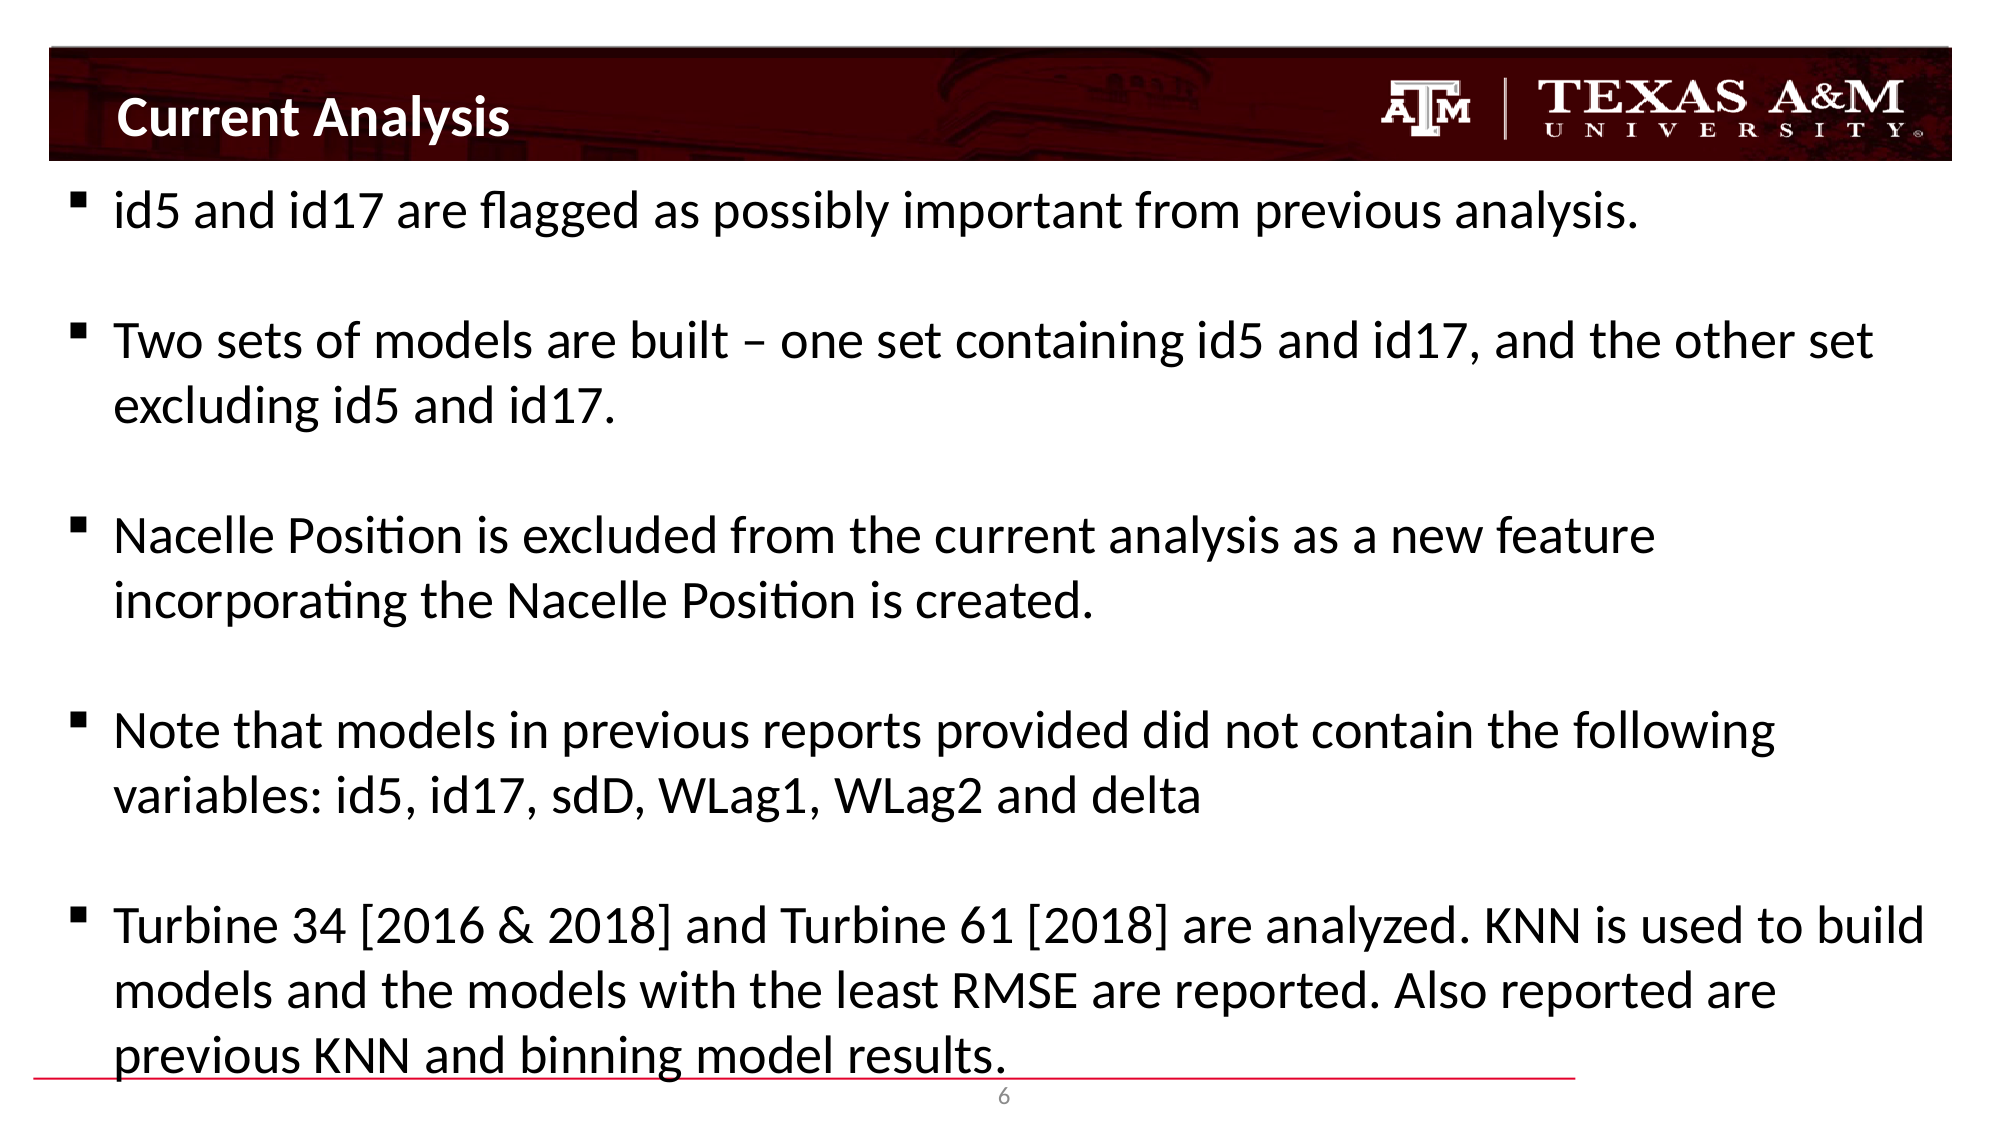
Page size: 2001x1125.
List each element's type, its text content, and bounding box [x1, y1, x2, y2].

slide_number 6 [767, 1092, 1241, 1125]
text_box id5 and id17 are flagged as possibly important from previous analysis. Two sets of models are built – one set containing id5 and id17, and the other set excluding id5 and id17. Nacelle Position is excluded from the current analysis as a new feature incorporating the Nacelle Position is created. Note that models in previous reports provided did not contain the following variables: id5, id17, sdD, WLag1, WLag2 and delta Turbine 34 [2016 & 2018] and Turbine 61 [2018] are analyzed. KNN is used to build models and the models with the least RMSE are reported. Also reported are previous KNN and binning model results. [51, 167, 1946, 1092]
picture [49, 45, 1952, 161]
text_box Current Analysis [102, 70, 1171, 156]
